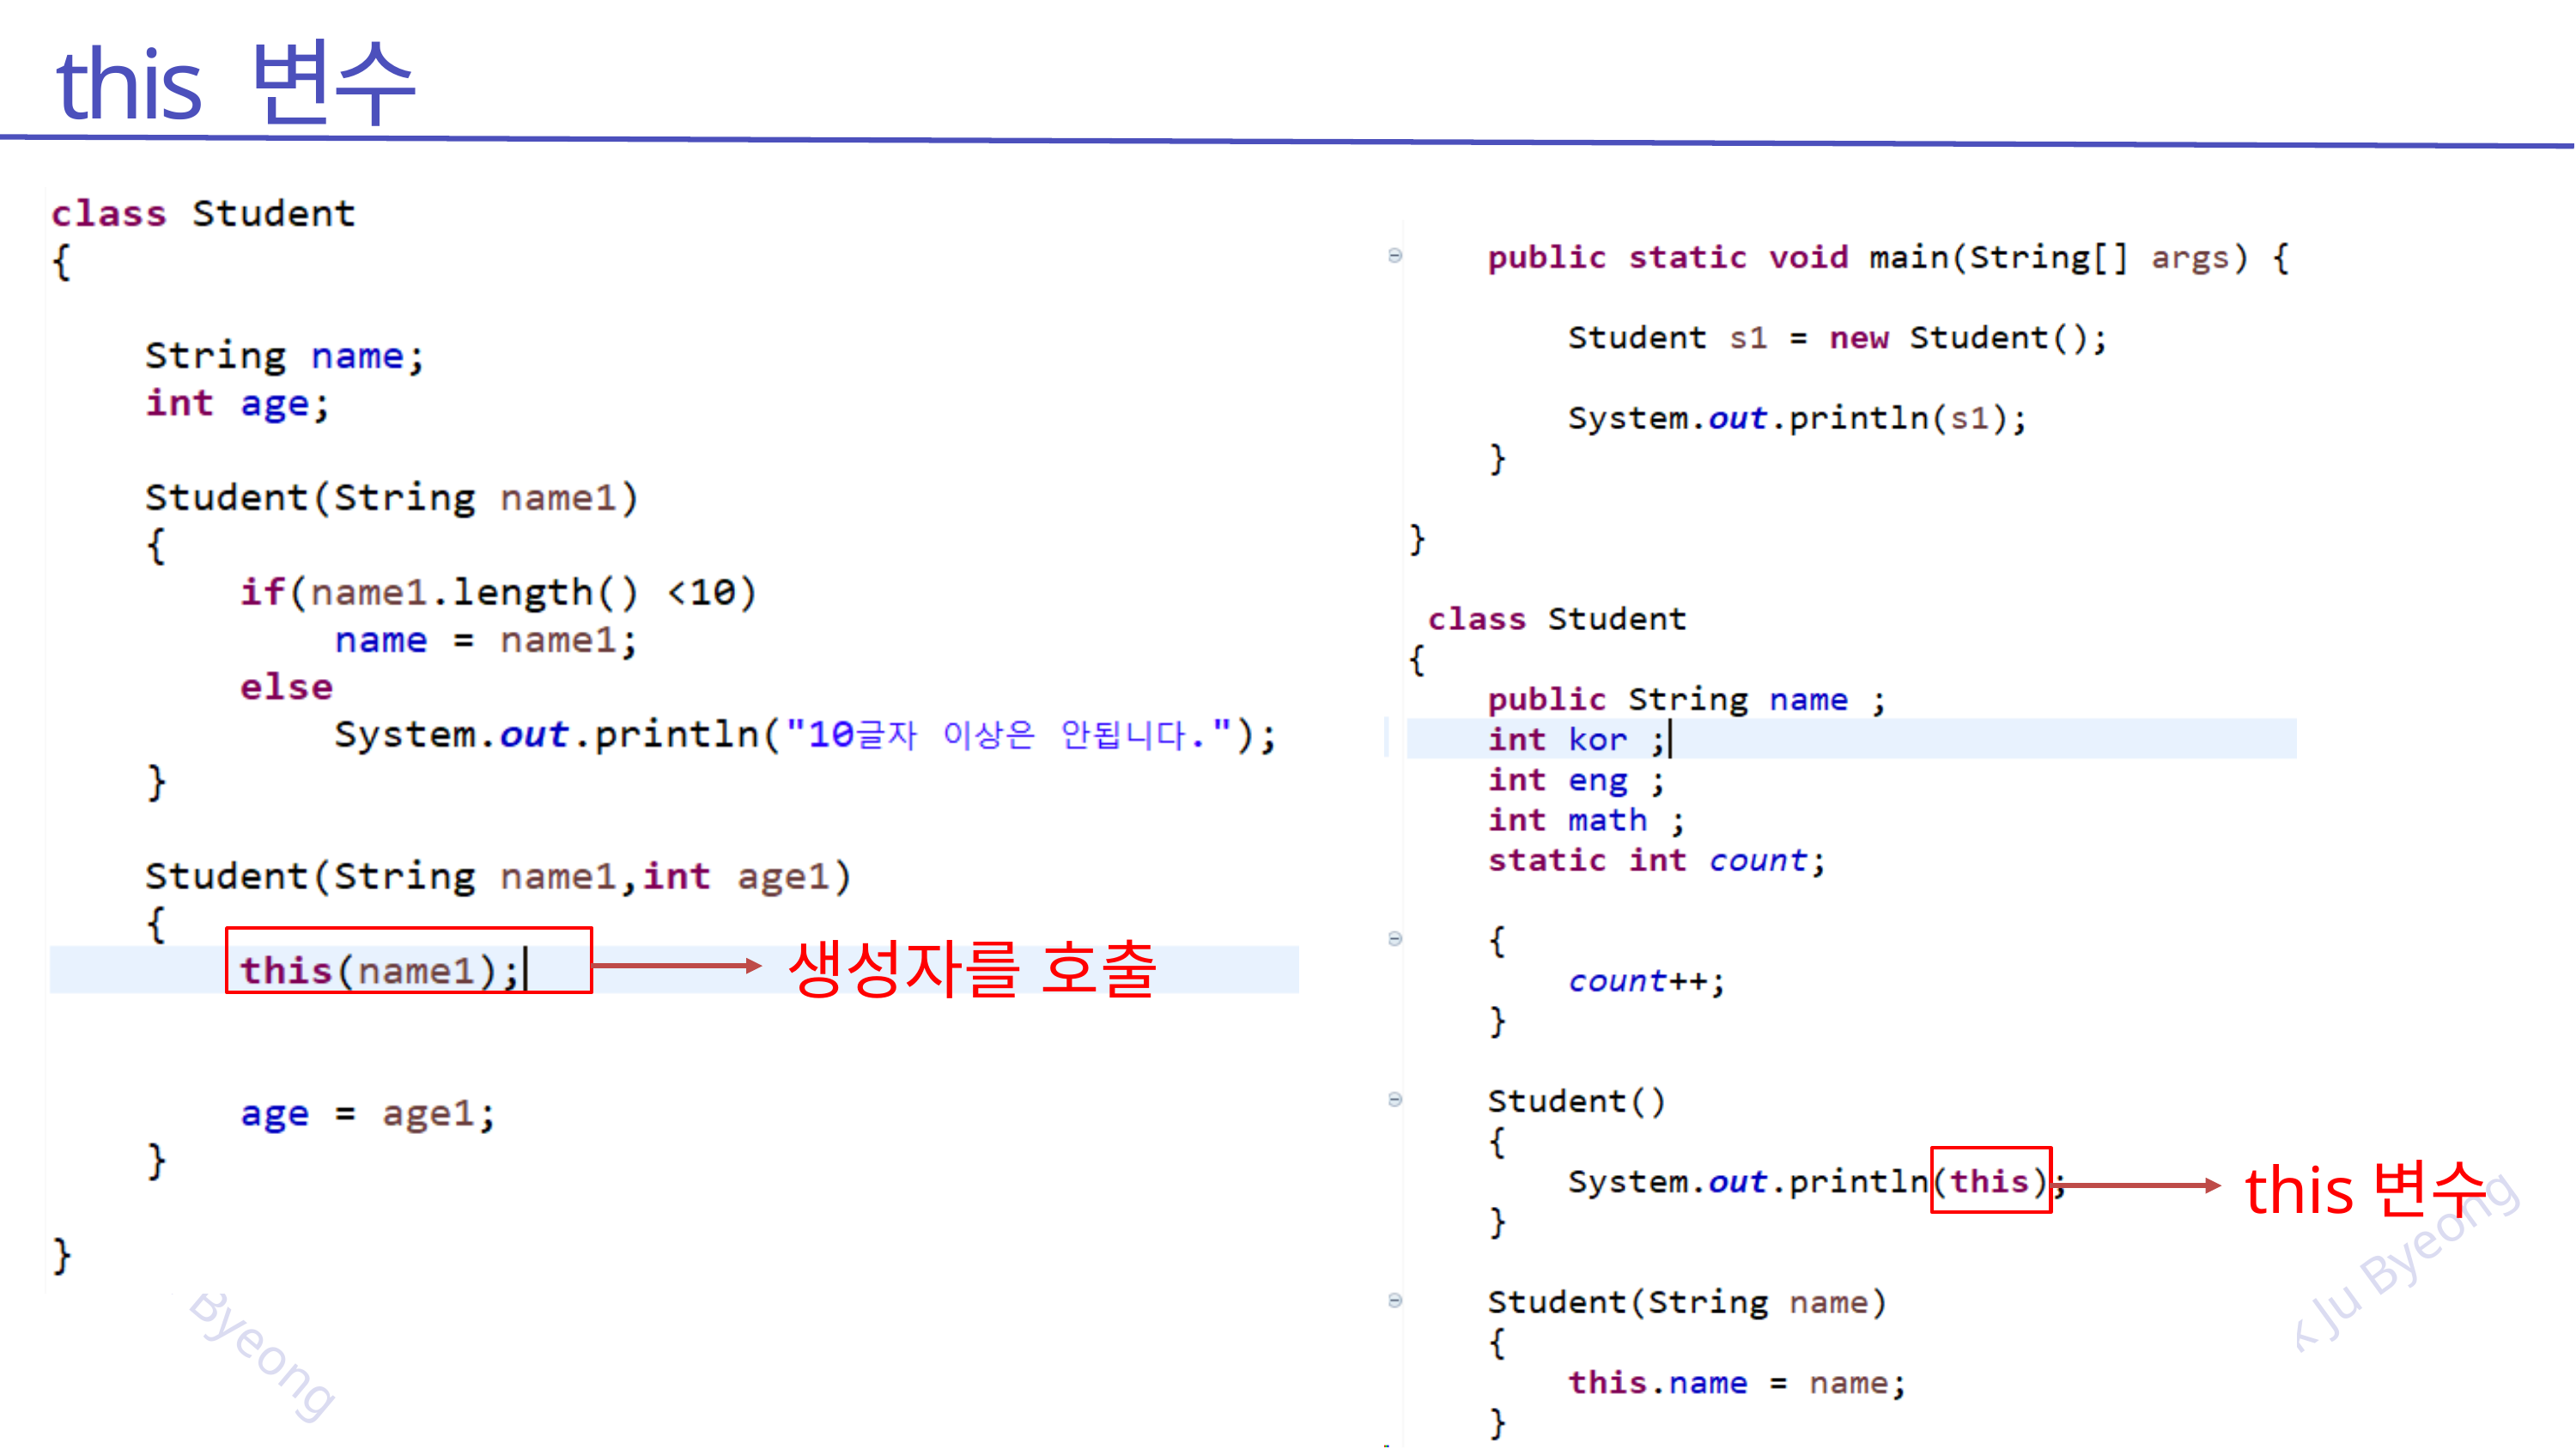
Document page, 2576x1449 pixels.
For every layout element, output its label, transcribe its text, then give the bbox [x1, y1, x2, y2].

picture [45, 187, 1299, 1294]
picture [1384, 219, 2298, 1447]
text_box this변수 [2300, 1143, 2576, 1233]
text_box this 변수 [43, 15, 2061, 134]
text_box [0, 136, 2574, 147]
